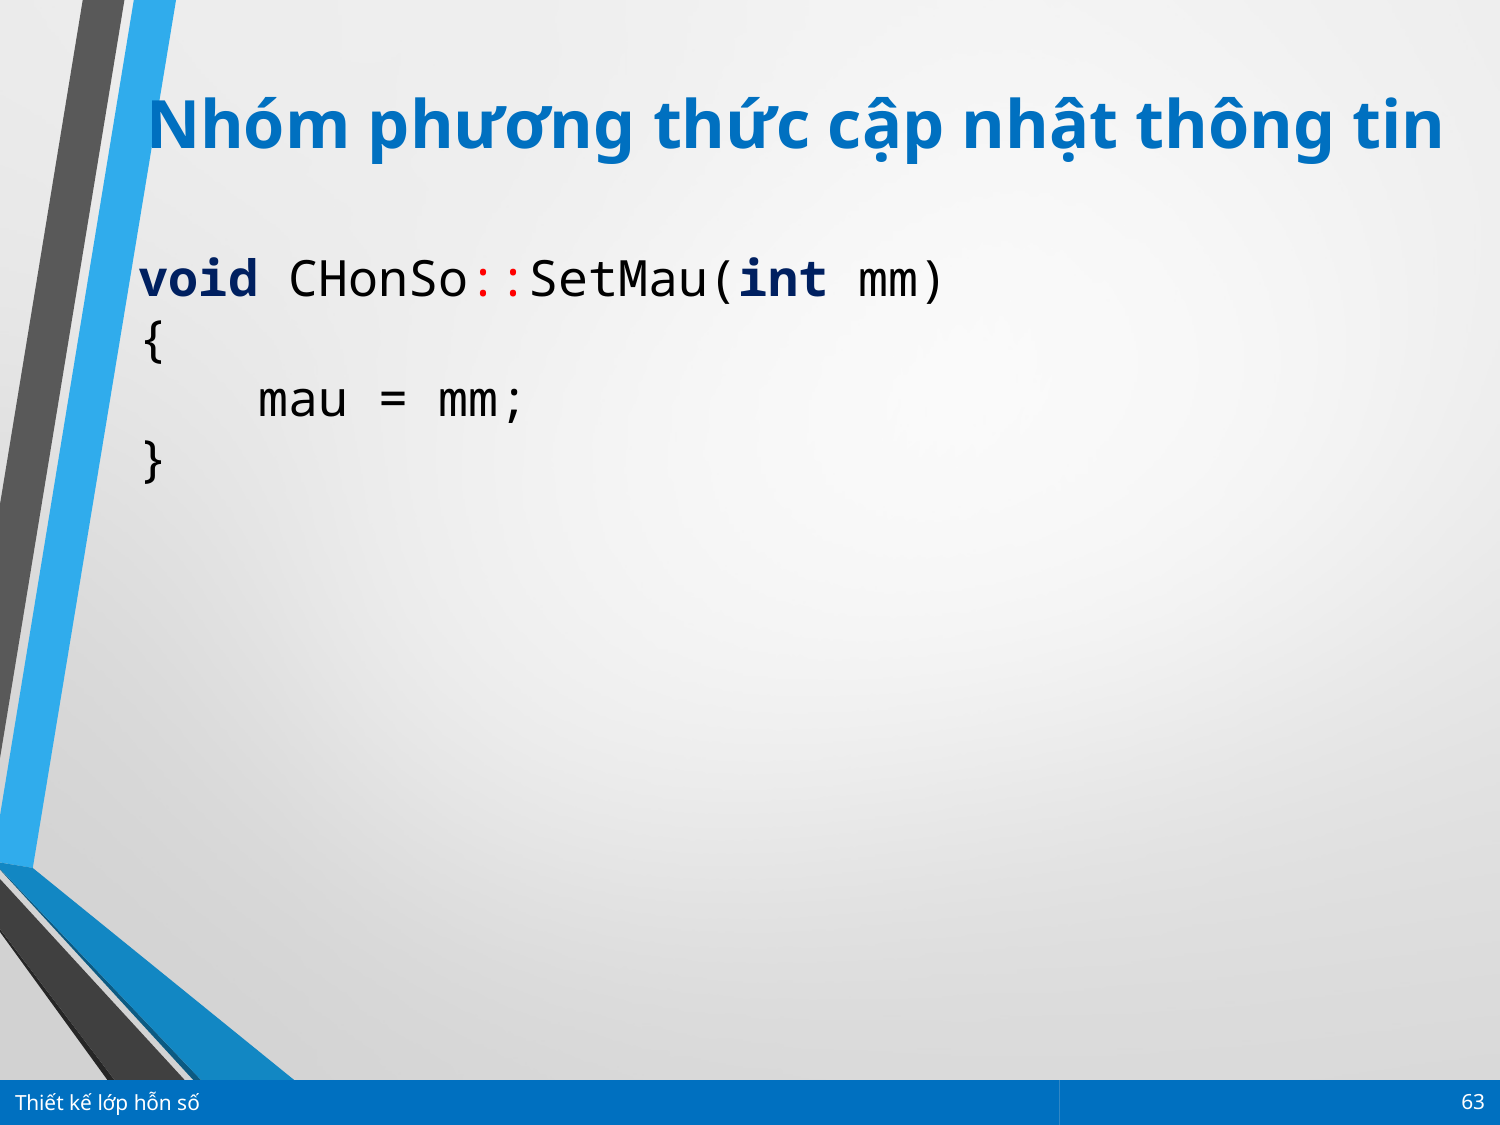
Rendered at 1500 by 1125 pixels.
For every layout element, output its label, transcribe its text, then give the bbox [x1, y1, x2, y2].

text_box void CHonSo::SetMau(int mm) { mau = mm; } [123, 238, 1500, 494]
footer Thiết kế lớp hỗn số [0, 1080, 1059, 1125]
slide_number 63 [1059, 1080, 1500, 1125]
text_box Nhóm phương thức cập nhật thông tin [123, 74, 1469, 169]
